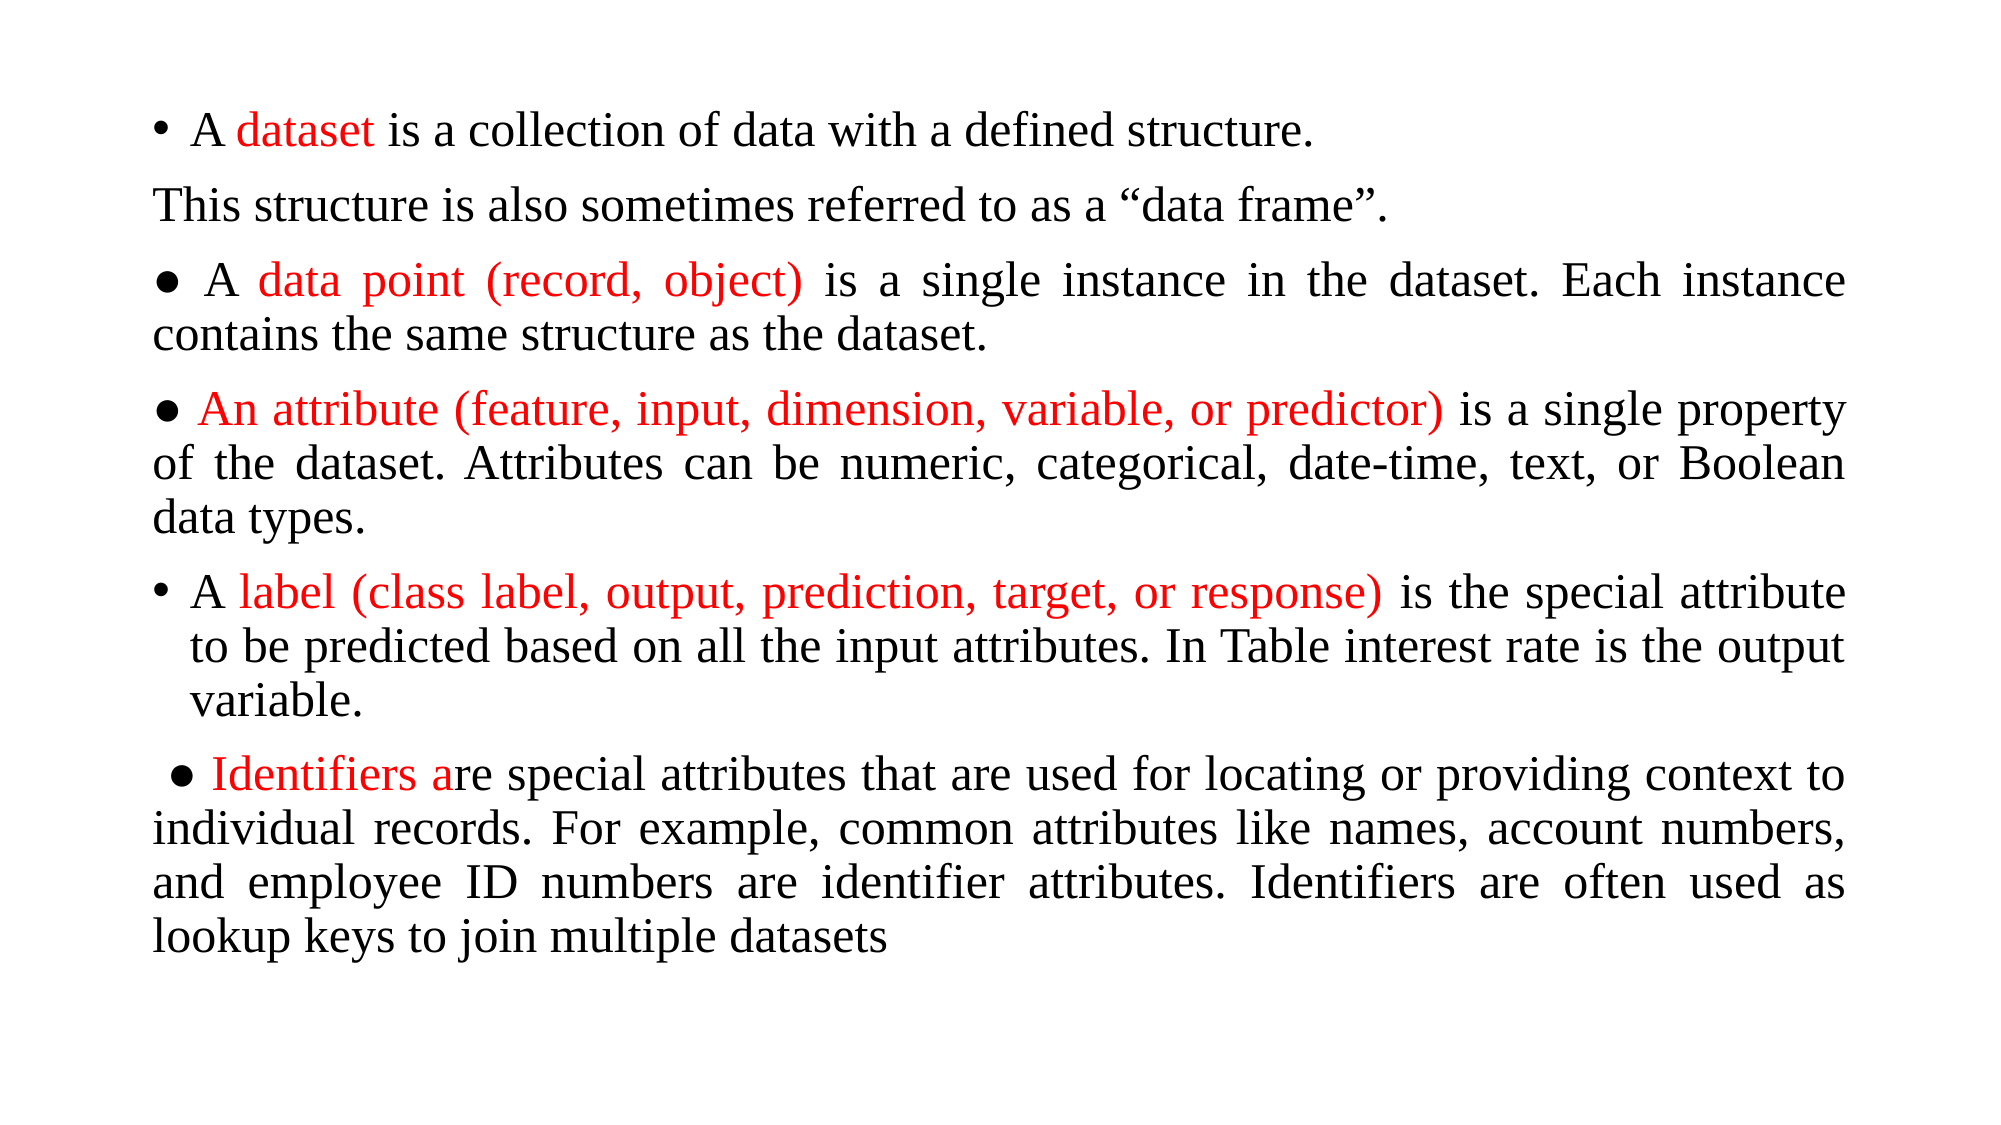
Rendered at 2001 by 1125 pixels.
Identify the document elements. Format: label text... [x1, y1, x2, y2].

list A dataset is a collection of data with a defined structure. This structure is also sometimes referred to as a “data frame”. ● A data point (record, object) is a single instance in the dataset. Each instance contains the same structure as the dataset. ● An attribute (feature, input, dimension, variable, or predictor) is a single property of the dataset. Attributes can be numeric, categorical, date-time, text, or Boolean data types. A label (class label, output, prediction, target, or response) is the special attribute to be predicted based on all the input attributes. In Table interest rate is the output variable. ● Identifiers are special attributes that are used for locating or providing context to individual records. For example, common attributes like names, account numbers, and employee ID numbers are identifier attributes. Identifiers are often used as lookup keys to join multiple datasets [137, 96, 1863, 1014]
